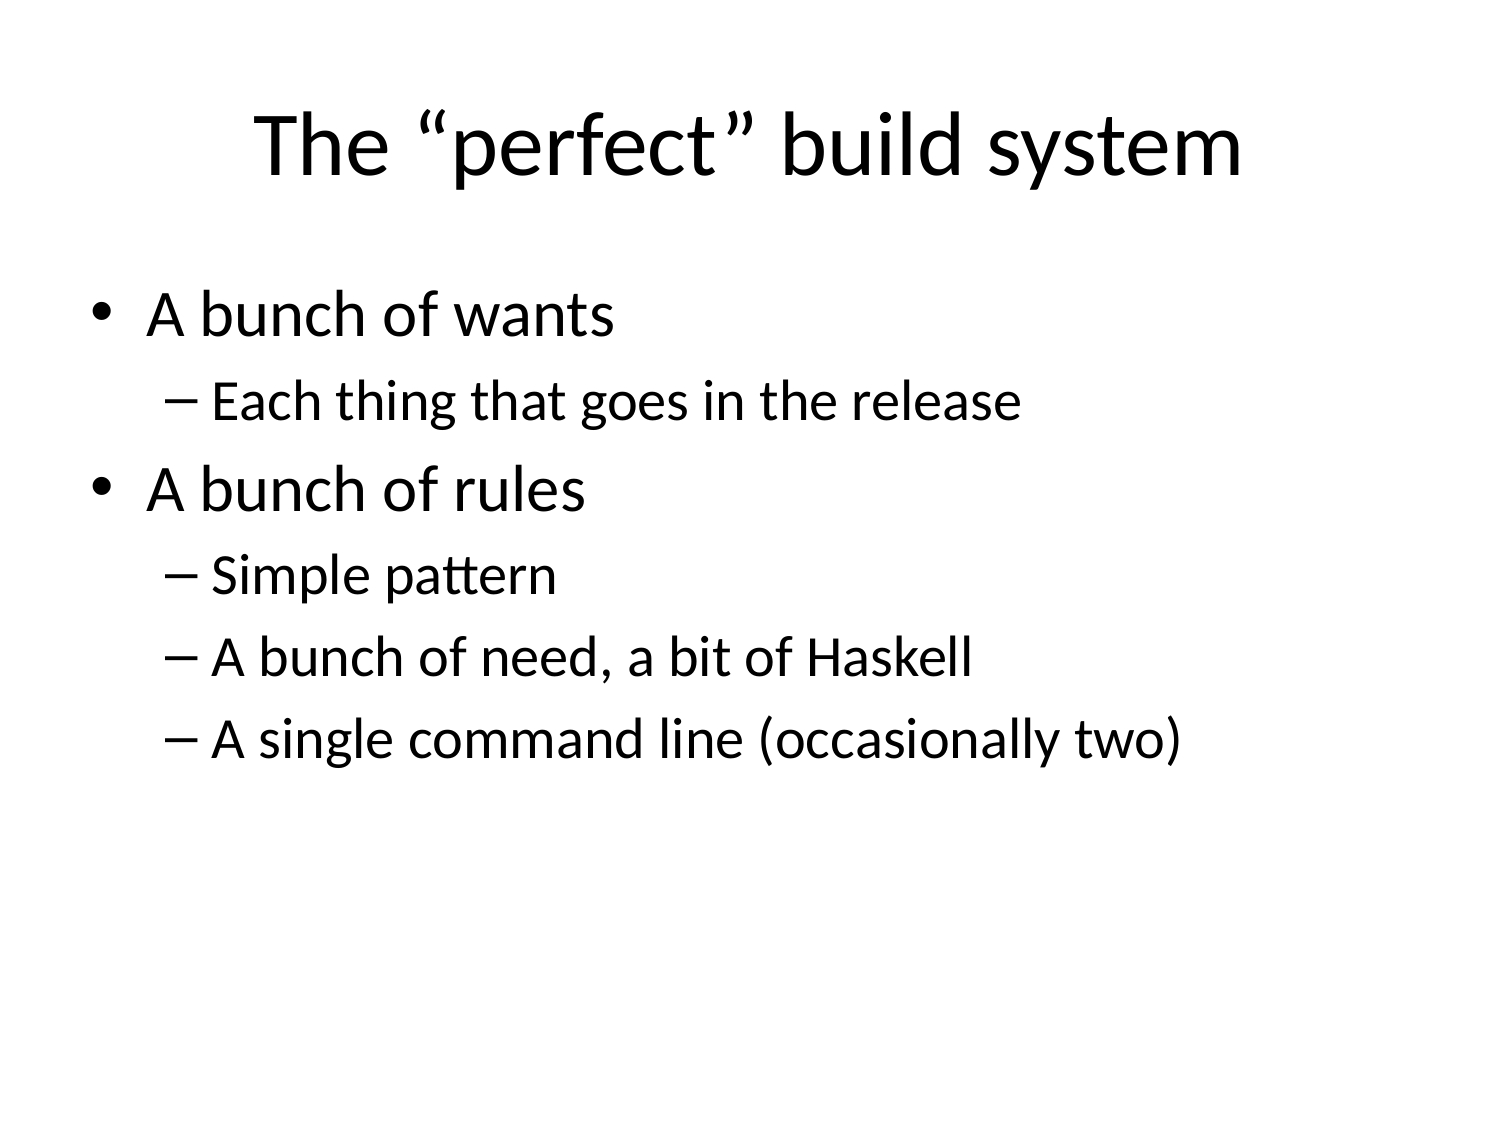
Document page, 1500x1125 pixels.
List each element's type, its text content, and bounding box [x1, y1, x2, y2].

title The “perfect” build system [75, 45, 1425, 233]
list A bunch of wants Each thing that goes in the release A bunch of rules Simple pattern A bunch of need, a bit of Haskell A single command line (occasionally two) [75, 262, 1425, 1005]
